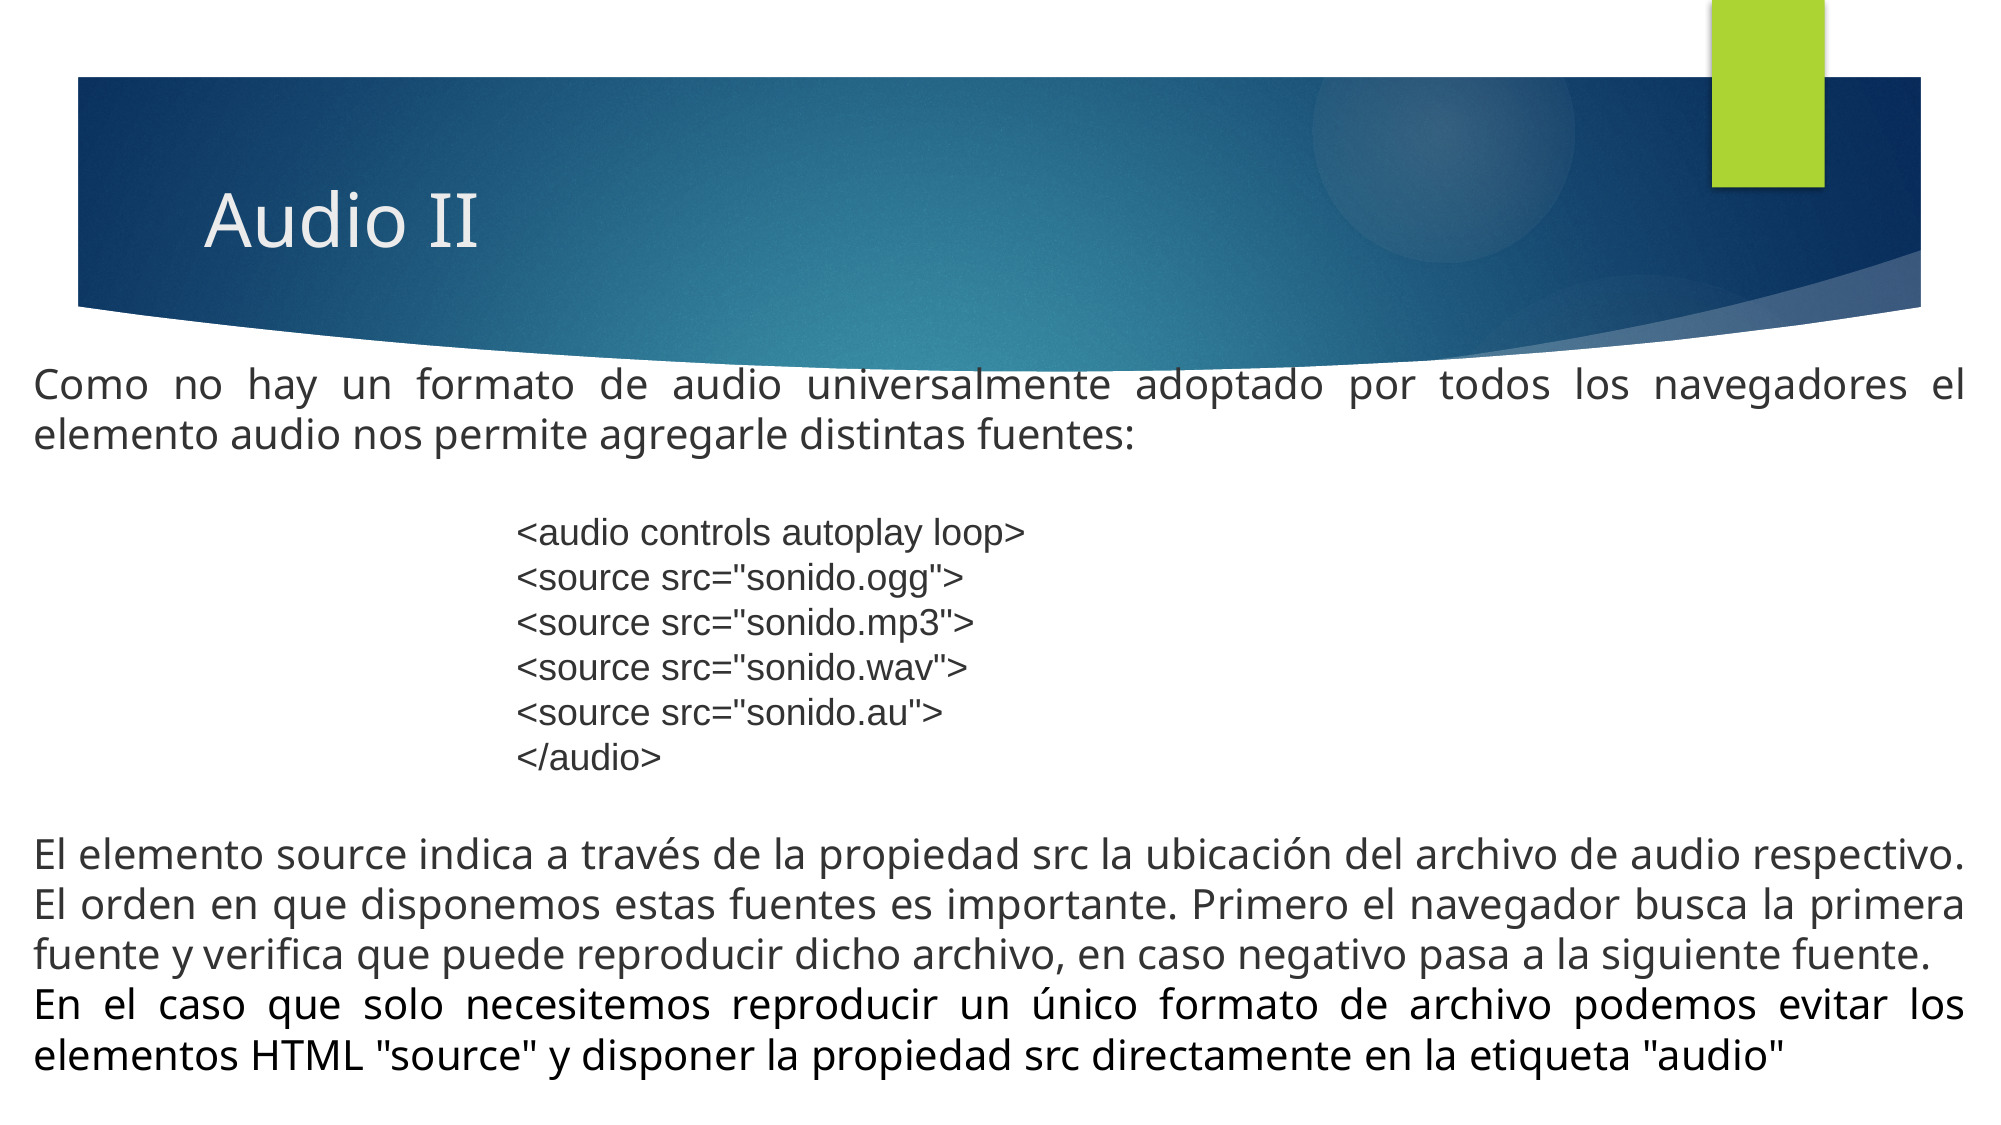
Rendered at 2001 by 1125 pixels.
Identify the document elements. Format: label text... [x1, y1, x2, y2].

text_box Como no hay un formato de audio universalmente adoptado por todos los navegadores el elemento audio nos permite agregarle distintas fuentes: <audio controls autoplay loop> <source src="sonido.ogg"> <source src="sonido.mp3"> <source src="sonido.wav"> <source src="sonido.au"> </audio> El elemento source indica a través de la propiedad src la ubicación del archivo de audio respectivo. El orden en que disponemos estas fuentes es importante. Primero el navegador busca la primera fuente y verifica que puede reproducir dicho archivo, en caso negativo pasa a la siguiente fuente. En el caso que solo necesitemos reproducir un único formato de archivo podemos evitar los elementos HTML "source" y disponer la propiedad src directamente en la etiqueta "audio" [18, 350, 1982, 1086]
title Audio II [189, 159, 1627, 276]
